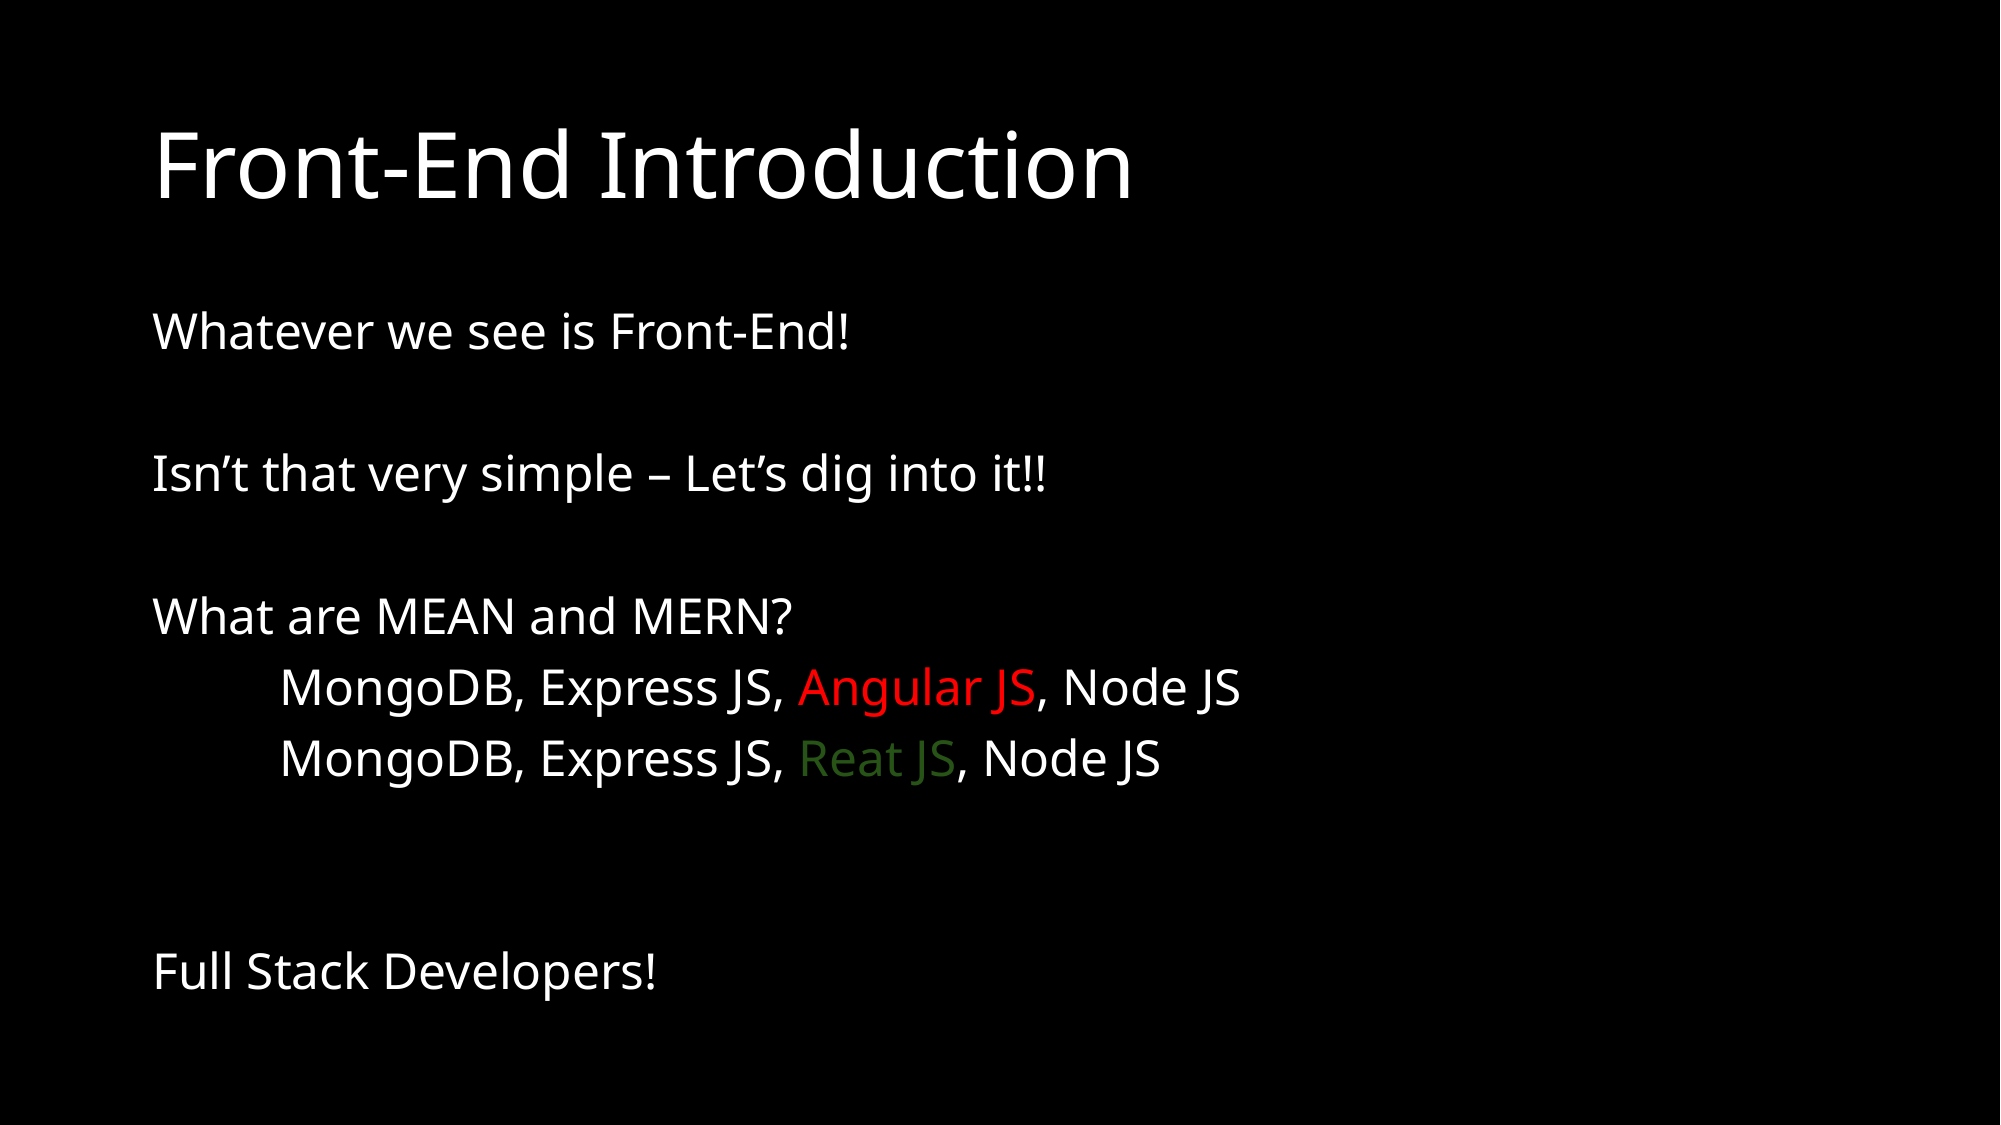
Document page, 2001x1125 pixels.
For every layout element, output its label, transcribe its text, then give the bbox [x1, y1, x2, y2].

title Front-End Introduction [137, 59, 1863, 278]
list Whatever we see is Front-End! Isn’t that very simple – Let’s dig into it!! What are MEAN and MERN? MongoDB, Express JS, Angular JS, Node JS MongoDB, Express JS, Reat JS, Node JS Full Stack Developers! [137, 299, 1863, 1014]
